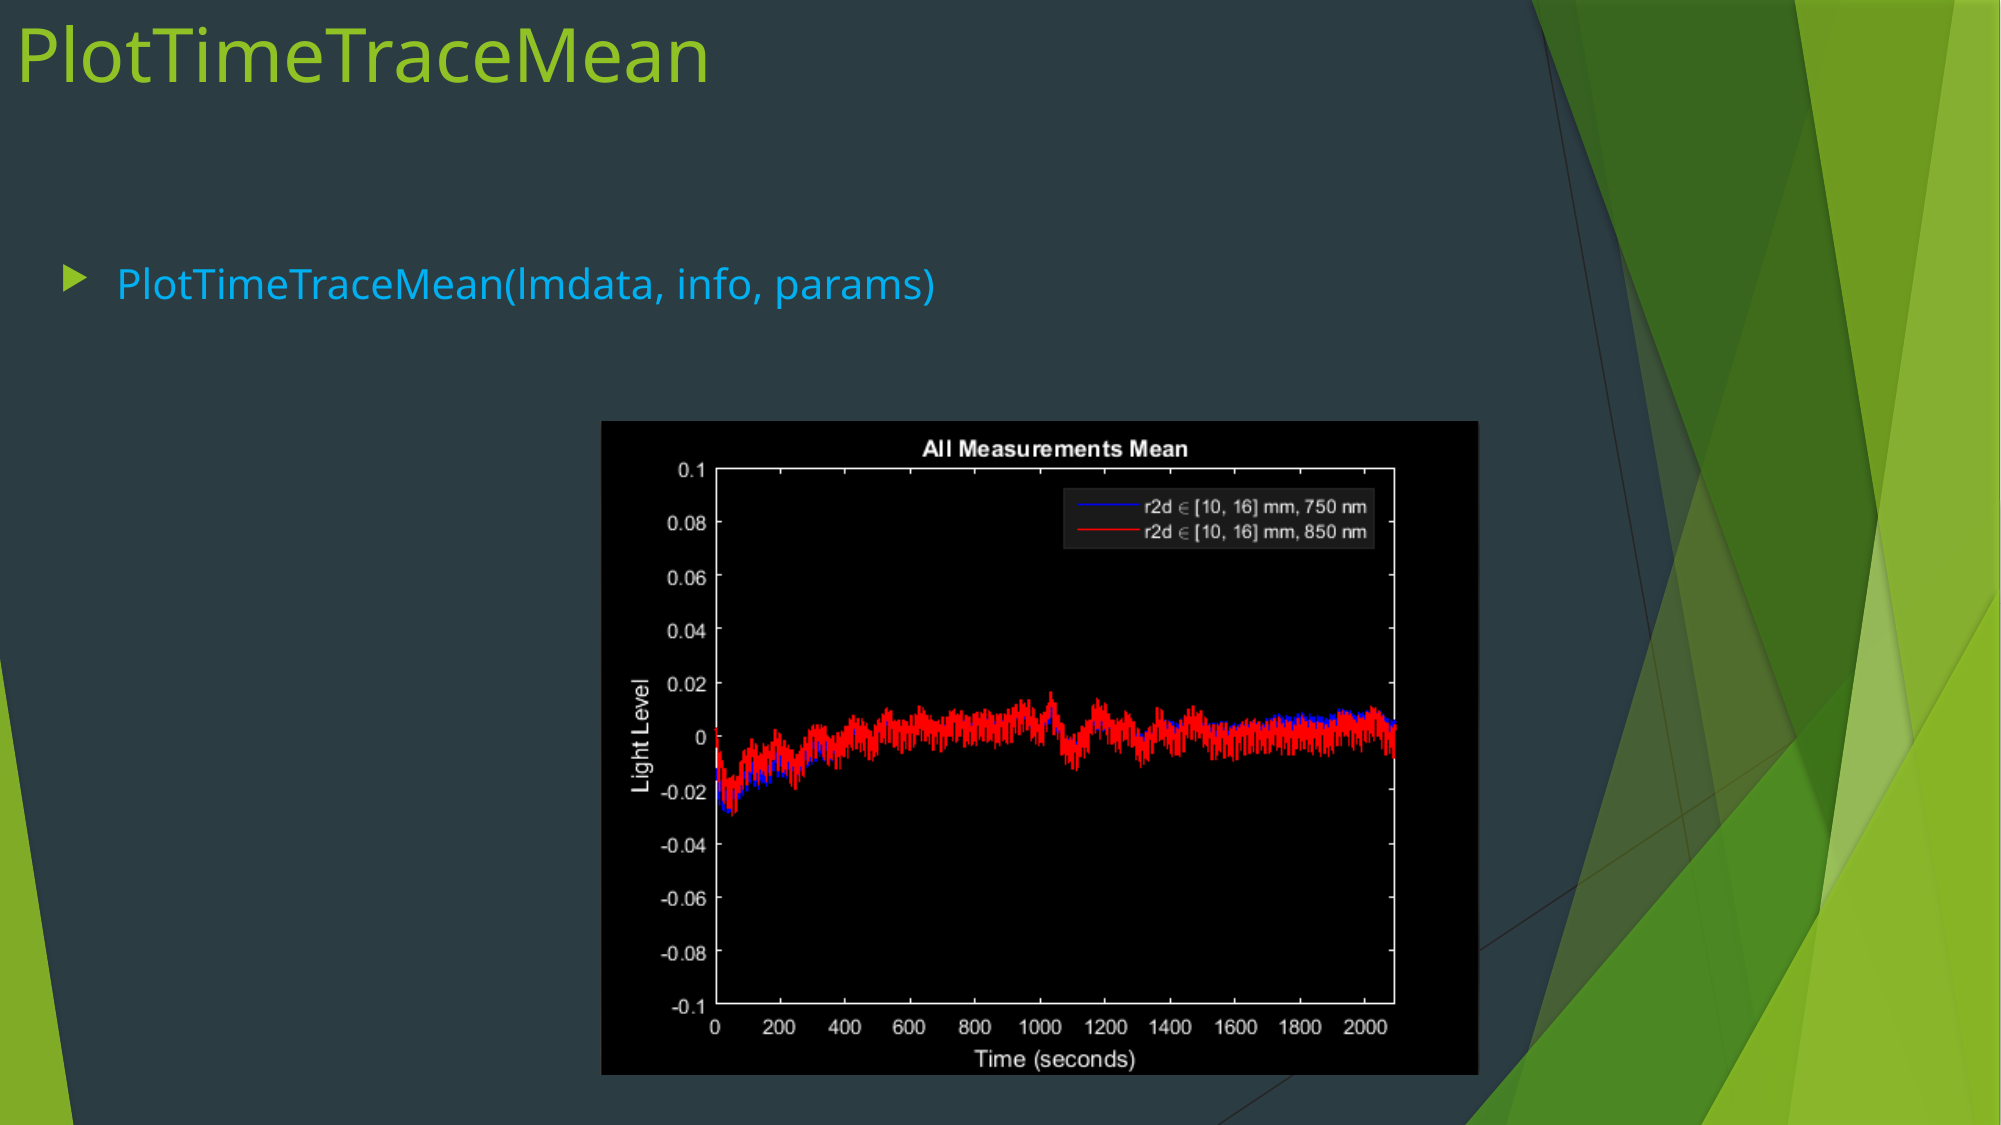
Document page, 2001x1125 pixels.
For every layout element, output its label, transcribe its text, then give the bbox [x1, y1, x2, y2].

title PlotTimeTraceMean [0, 0, 1411, 217]
list PlotTimeTraceMean(lmdata, info, params) [45, 250, 1710, 508]
picture [600, 421, 1480, 1076]
